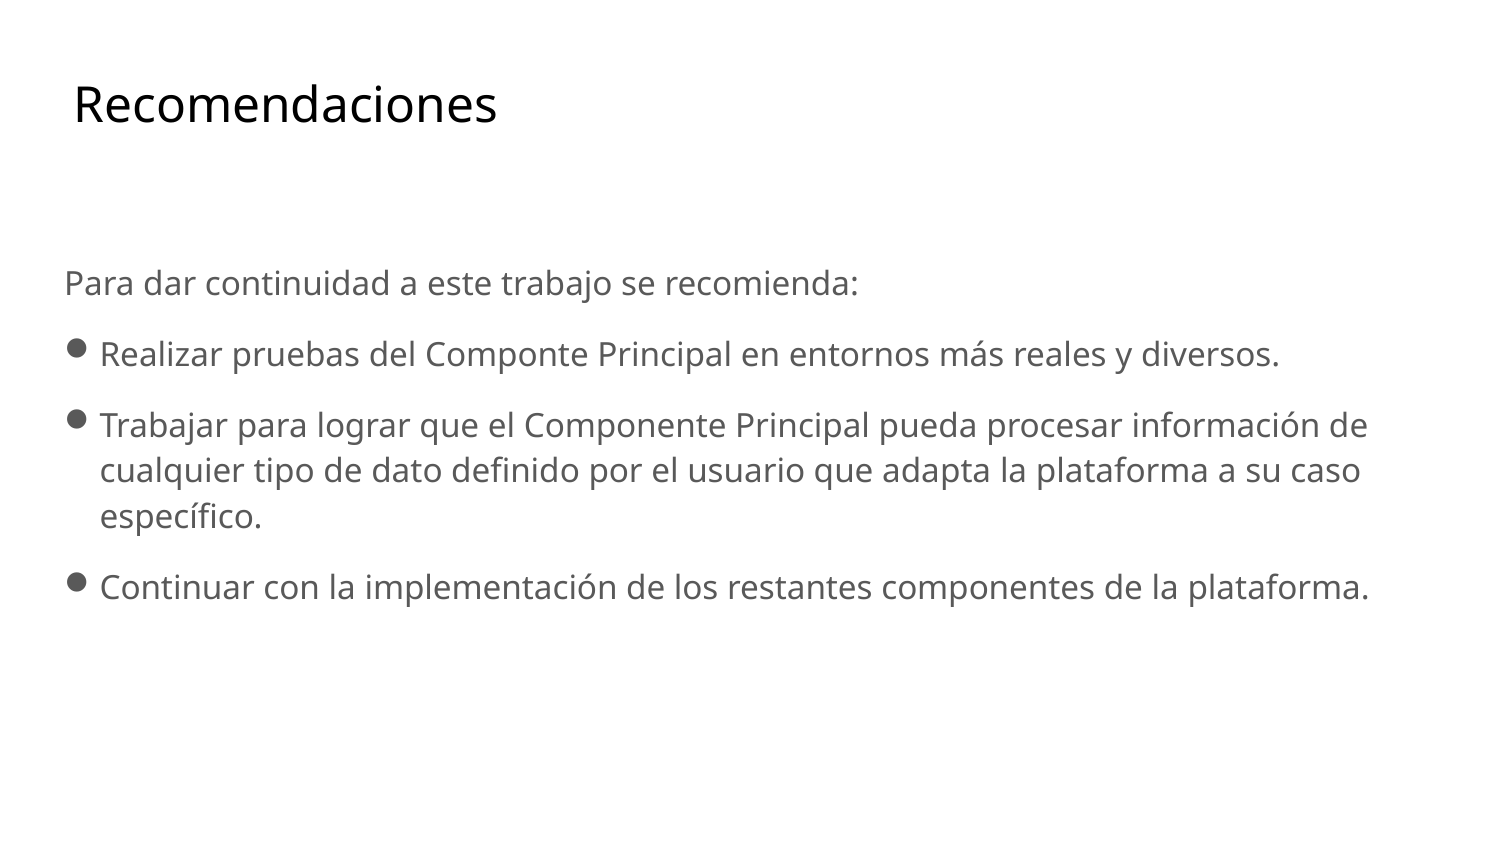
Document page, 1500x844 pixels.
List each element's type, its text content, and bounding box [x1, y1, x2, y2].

text_box Para dar continuidad a este trabajo se recomienda: Realizar pruebas del Componte Principal en entornos más reales y diversos. Trabajar para lograr que el Componente Principal pueda procesar información de cualquier tipo de dato definido por el usuario que adapta la plataforma a su caso especı́fico. Continuar con la implementación de los restantes componentes de la plataforma. [49, 241, 1447, 738]
text_box Recomendaciones [59, 53, 1457, 148]
